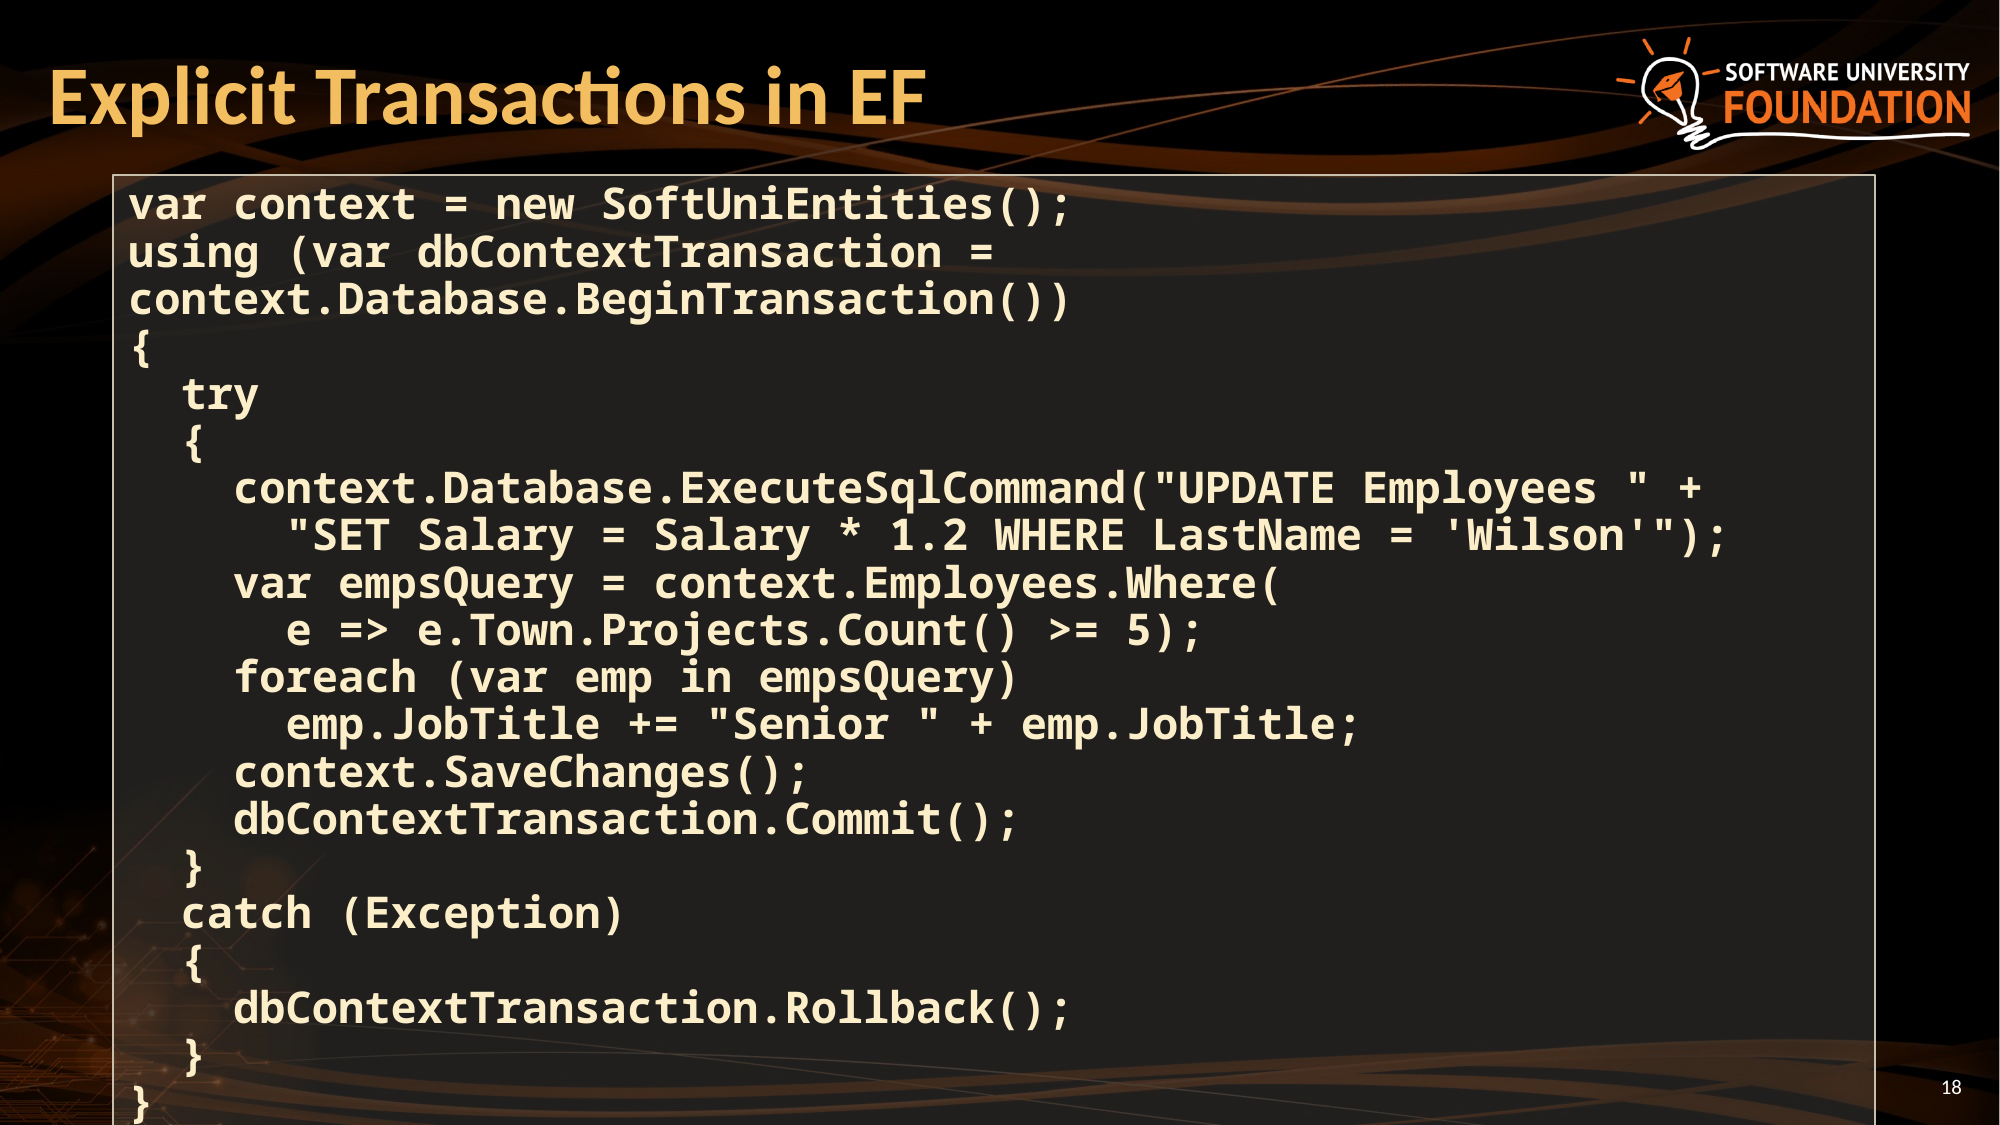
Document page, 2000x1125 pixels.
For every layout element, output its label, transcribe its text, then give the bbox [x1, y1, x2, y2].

picture [0, 0, 2000, 1125]
title Explicit Transactions in EF [30, 6, 1602, 189]
text_box var context = new SoftUniEntities(); using (var dbContextTransaction = context.Database.BeginTransaction()) { try { context.Database.ExecuteSqlCommand("UPDATE Employees " + "SET Salary = Salary * 1.2 WHERE LastName = 'Wilson'"); var empsQuery = context.Employees.Where( e => e.Town.Projects.Count() >= 5); foreach (var emp in empsQuery) emp.JobTitle += "Senior " + emp.JobTitle; context.SaveChanges(); dbContextTransaction.Commit(); } catch (Exception) { dbContextTransaction.Rollback(); } } [113, 174, 1875, 1125]
slide_number 18 [1897, 1070, 1968, 1103]
